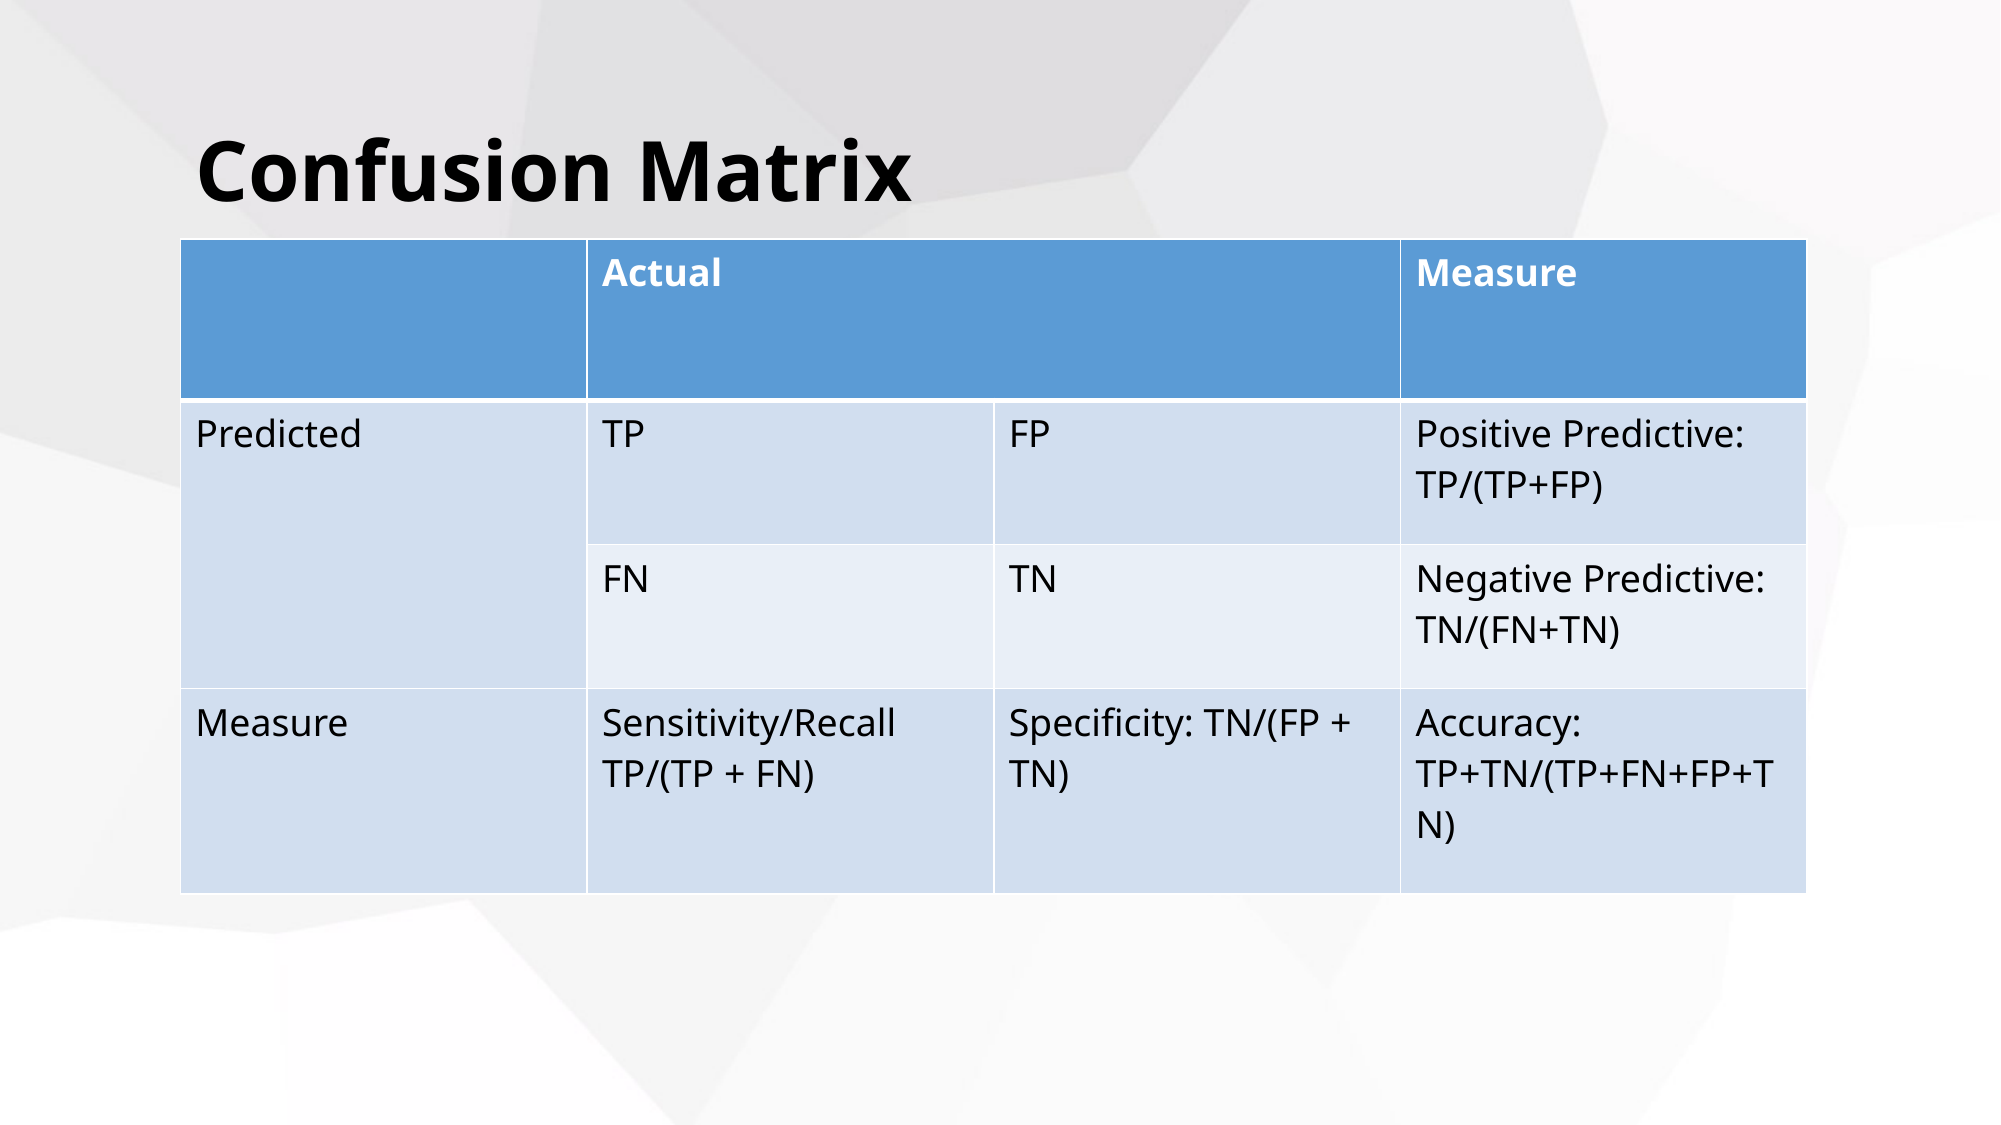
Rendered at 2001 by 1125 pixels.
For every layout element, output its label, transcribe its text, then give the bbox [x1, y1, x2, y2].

table_cell TN [995, 545, 1400, 688]
table_cell FP [995, 403, 1400, 544]
table_cell Accuracy: TP+TN/(TP+FN+FP+TN) [1401, 689, 1806, 893]
table_header Measure [1401, 240, 1806, 398]
table_cell Sensitivity/Recall TP/(TP + FN) [588, 689, 993, 893]
table_cell Measure [181, 689, 586, 893]
table_cell Negative Predictive: TN/(FN+TN) [1401, 545, 1806, 688]
table_cell FN [588, 545, 993, 688]
table_cell TP [588, 403, 993, 544]
table_cell Specificity: TN/(FP + TN) [995, 689, 1400, 893]
table_cell Predicted [181, 403, 586, 688]
picture [0, 0, 2001, 1125]
text_box Confusion Matrix [180, 110, 1000, 226]
table_header Actual [588, 240, 1400, 398]
table_header [181, 240, 586, 398]
table_cell Positive Predictive: TP/(TP+FP) [1401, 403, 1806, 544]
